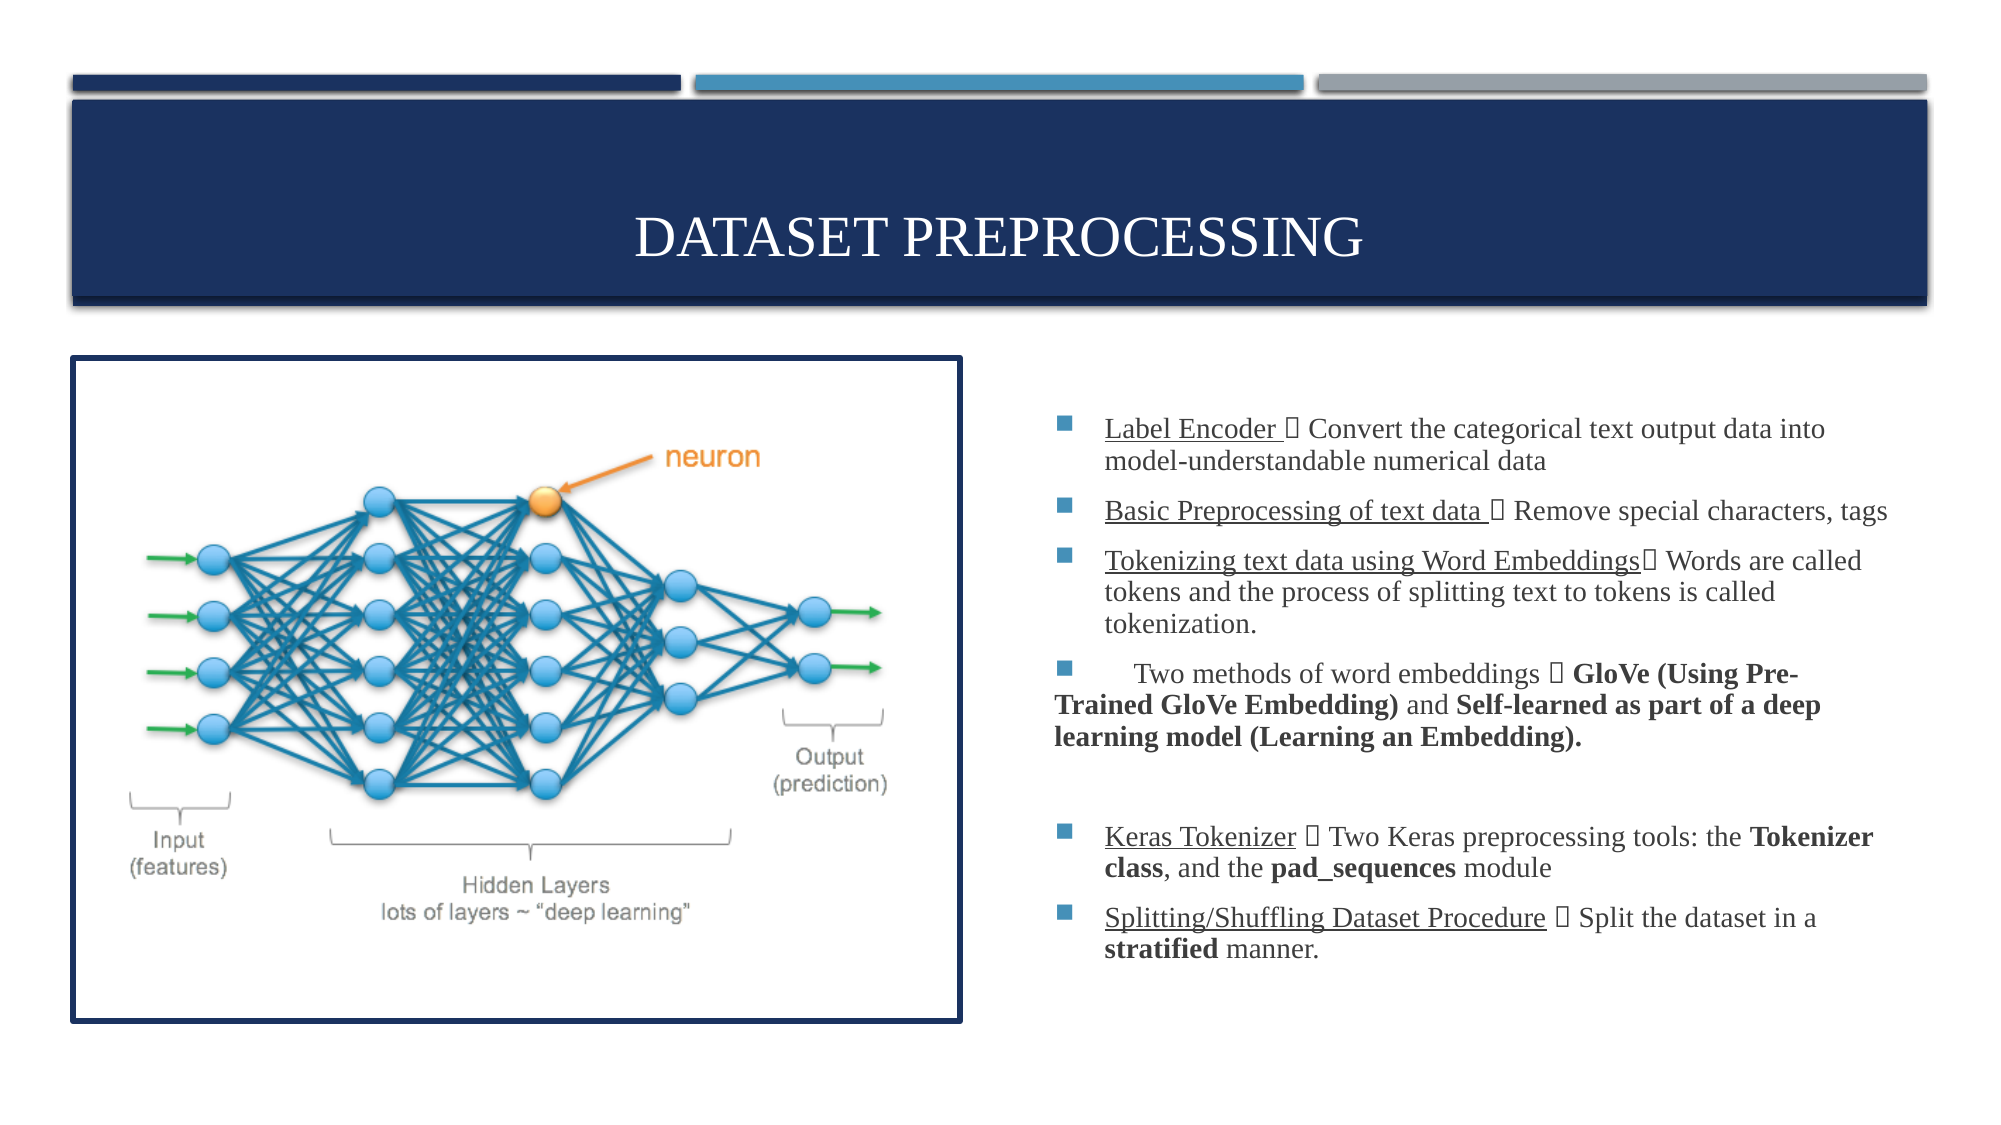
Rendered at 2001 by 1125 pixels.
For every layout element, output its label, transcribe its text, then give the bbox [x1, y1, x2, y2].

text_box [71, 356, 962, 1023]
text_box [71, 100, 1928, 297]
picture [107, 435, 923, 938]
text_box [72, 74, 682, 92]
list Label Encoder  Convert the categorical text output data into model-understandable numerical data Basic Preprocessing of text data  Remove special characters, tags Tokenizing text data using Word Embeddings Words are called tokens and the process of splitting text to tokens is called tokenization. Two methods of word embeddings  GloVe (Using Pre-Trained GloVe Embedding) and Self-learned as part of a deep learning model (Learning an Embedding). Keras Tokenizer  Two Keras preprocessing tools: the Tokenizer class, and the pad_sequences module Splitting/Shuffling Dataset Procedure  Split the dataset in a stratified manner. [1039, 357, 1905, 1022]
text_box [1318, 73, 1928, 92]
text_box [695, 74, 1304, 91]
title dataset preprocessing [95, 115, 1905, 282]
